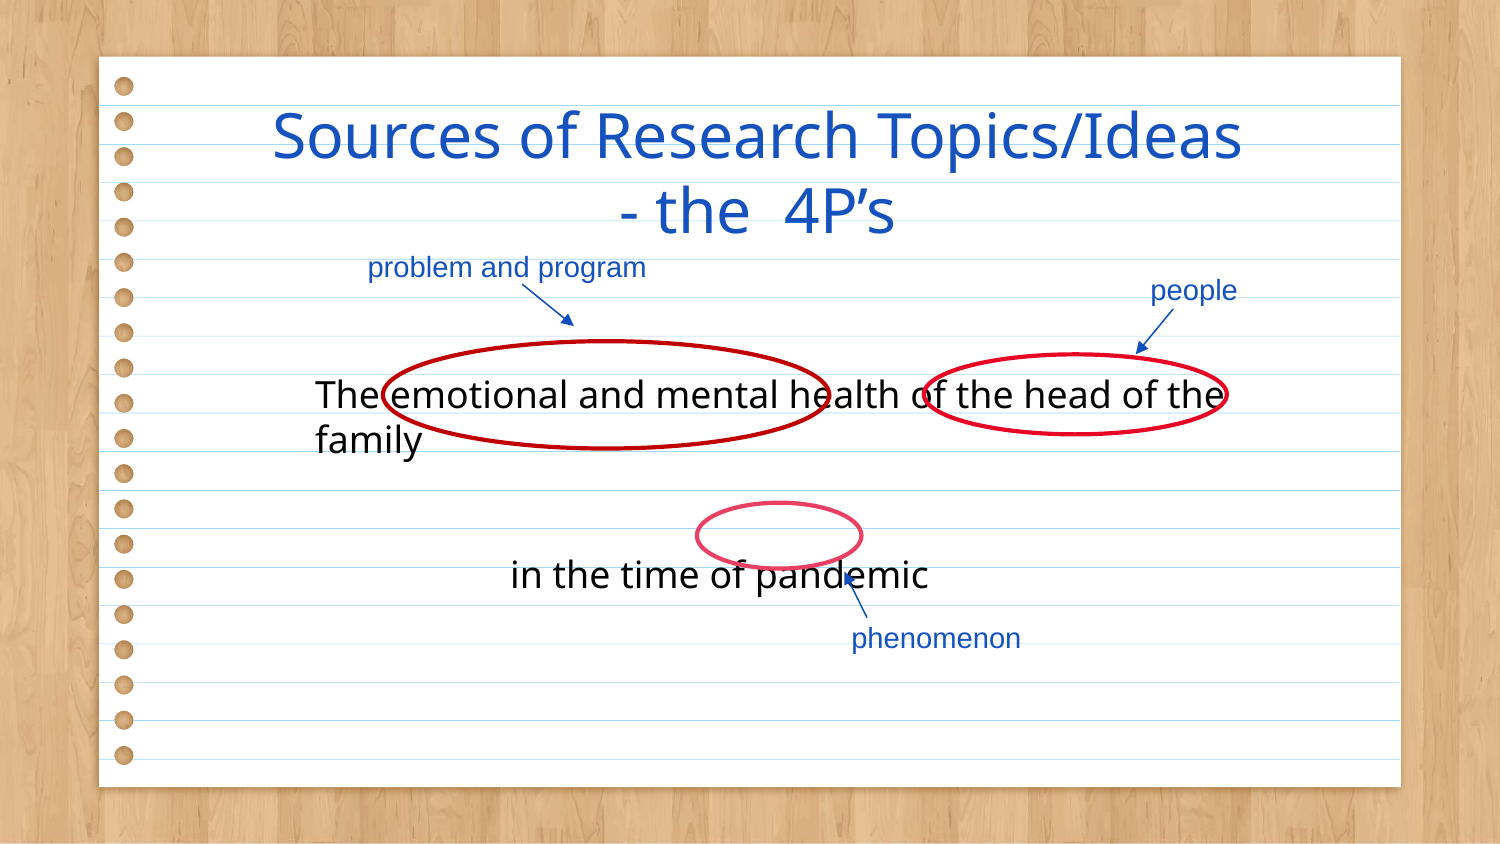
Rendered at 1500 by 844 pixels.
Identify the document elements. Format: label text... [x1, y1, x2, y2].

text_box problem and program [352, 241, 671, 291]
text_box [694, 500, 864, 571]
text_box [844, 571, 868, 619]
text_box people [1135, 263, 1255, 314]
subtitle The emotional and mental health of the head of the family in the time of pandemic [281, 254, 1329, 725]
text_box [921, 352, 1229, 437]
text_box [1135, 308, 1174, 355]
text_box phenomenon [836, 611, 1040, 662]
title Sources of Research Topics/Ideas - the 4P’s [146, 81, 1370, 254]
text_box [521, 283, 575, 327]
picture [0, 0, 1500, 844]
text_box [380, 339, 832, 451]
